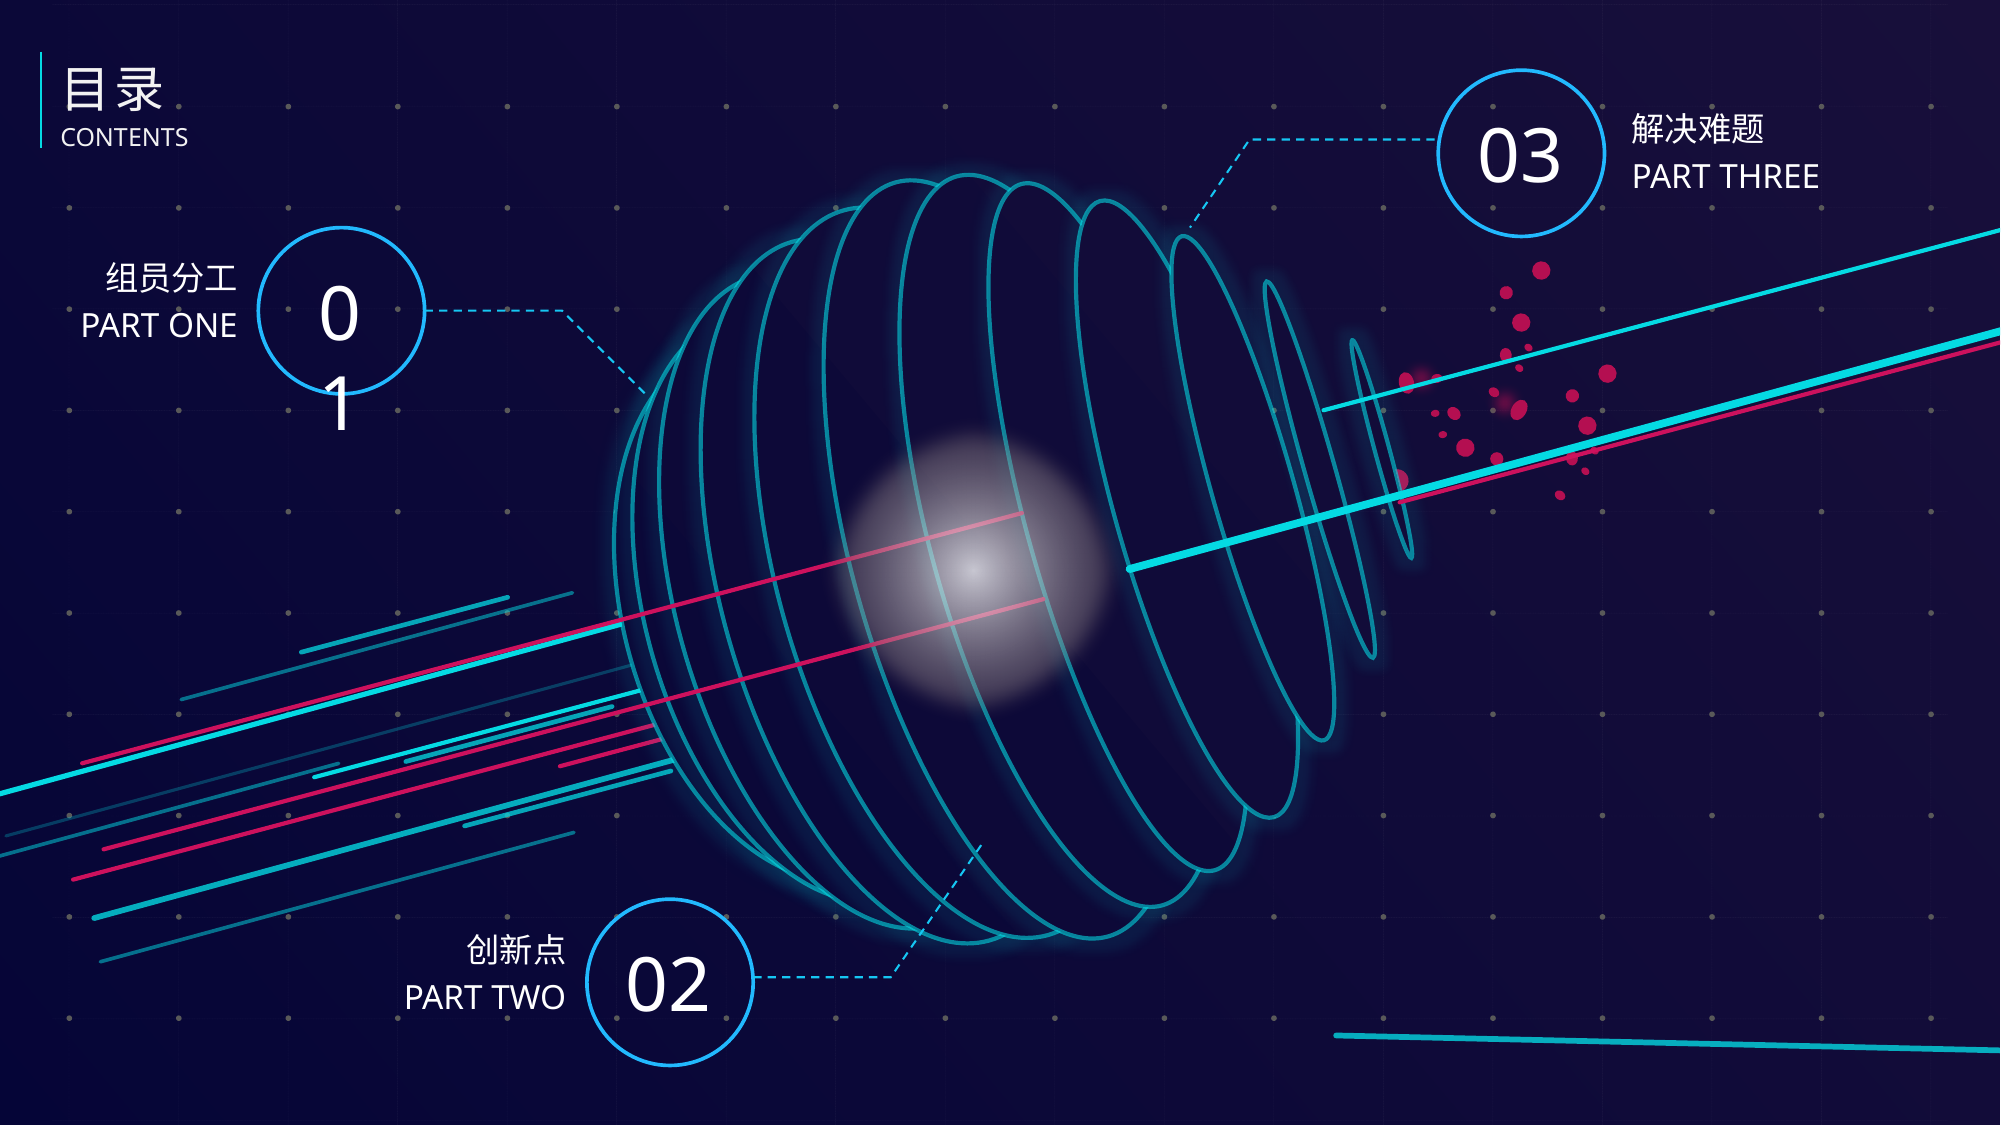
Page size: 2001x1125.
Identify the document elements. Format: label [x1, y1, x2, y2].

text_box [267, 921, 582, 1024]
text_box [258, 227, 425, 394]
text_box [1438, 70, 1605, 237]
text_box [1616, 100, 1931, 204]
text_box [47, 250, 253, 353]
text_box [586, 899, 754, 1066]
text_box [41, 31, 268, 160]
text_box [754, 841, 984, 979]
text_box [1189, 138, 1435, 229]
text_box [425, 309, 646, 395]
text_box [1350, 937, 2000, 1125]
